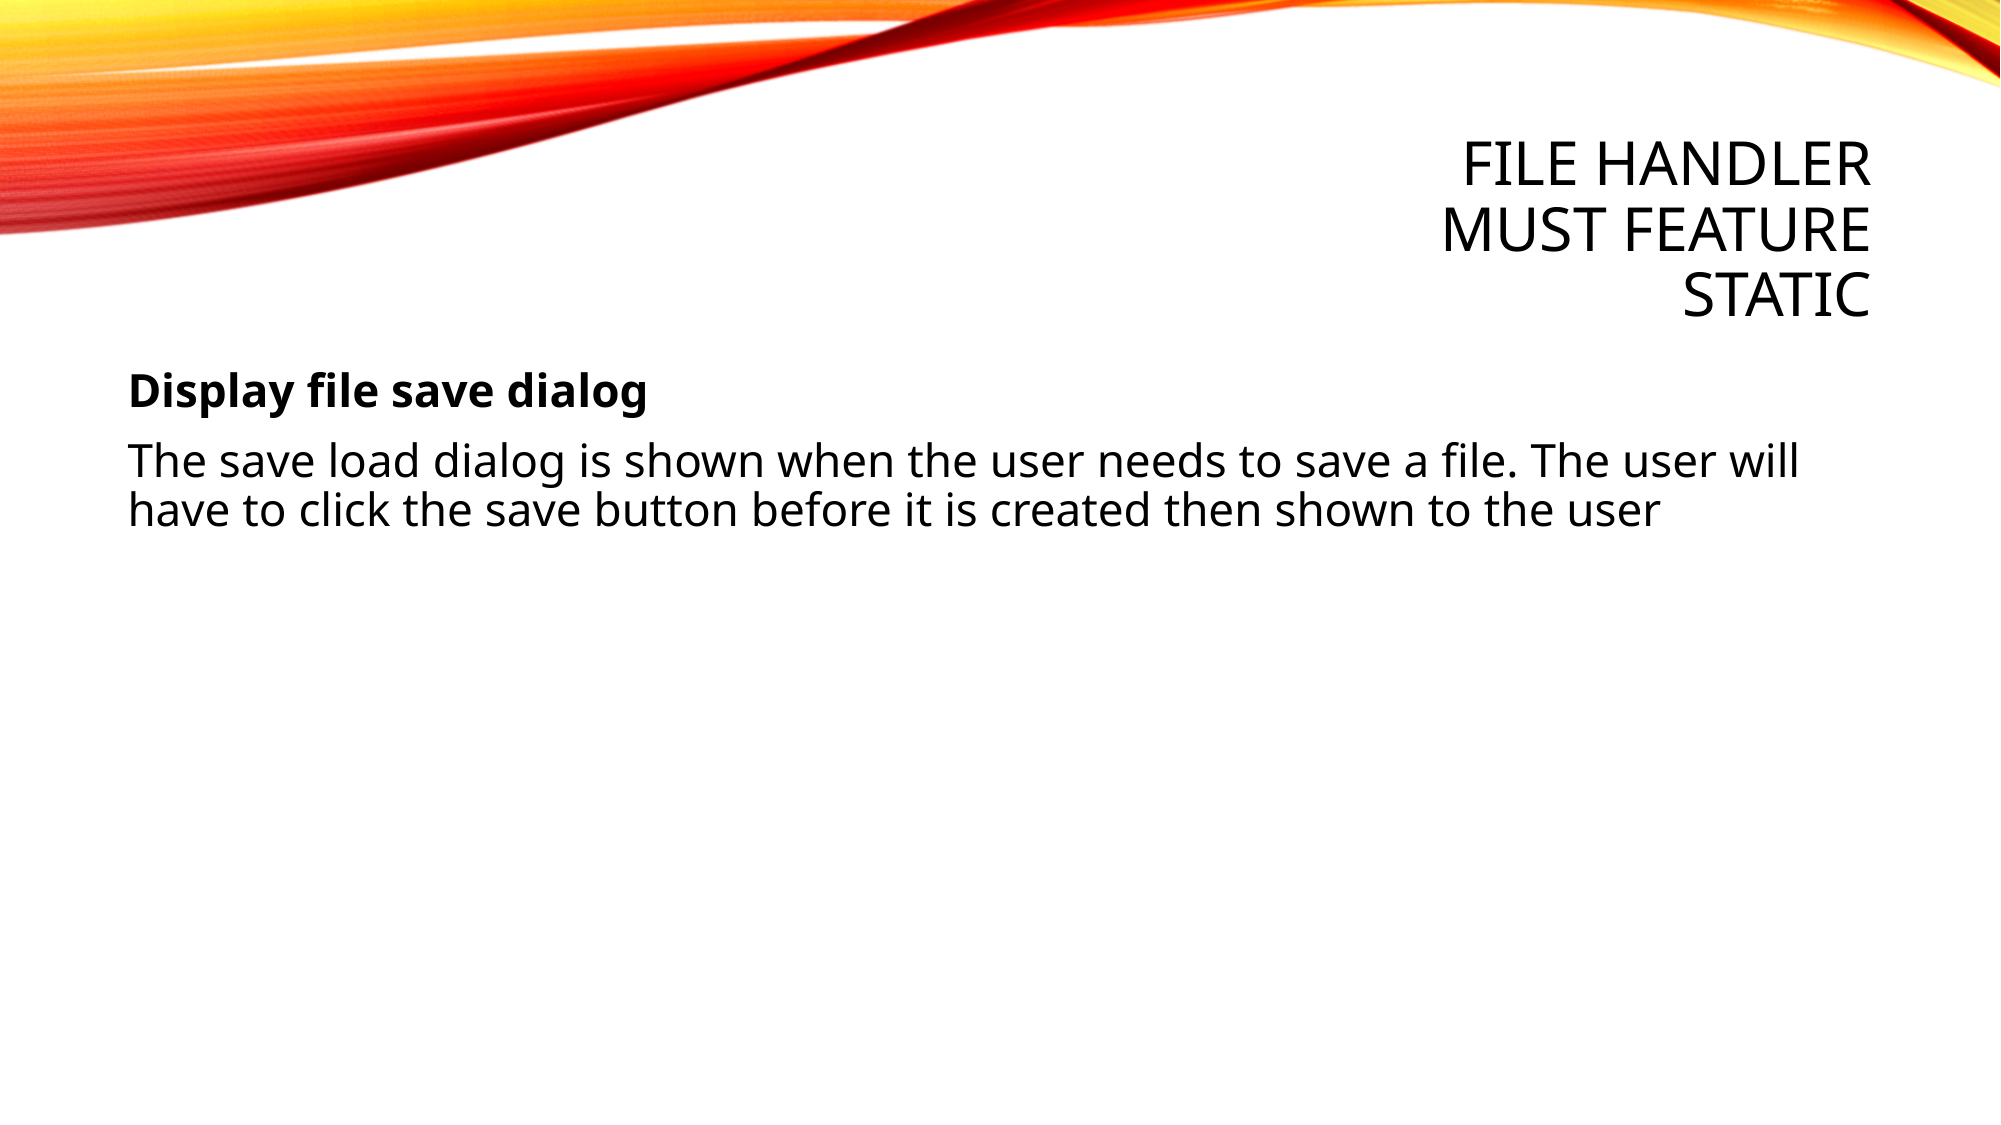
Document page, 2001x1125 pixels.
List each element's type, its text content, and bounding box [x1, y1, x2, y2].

list Display file save dialog The save load dialog is shown when the user needs to save a file. The user will have to click the save button before it is created then shown to the user [112, 360, 1888, 1021]
picture [0, 0, 2000, 237]
title File Handler Must feature Static [474, 125, 1888, 338]
